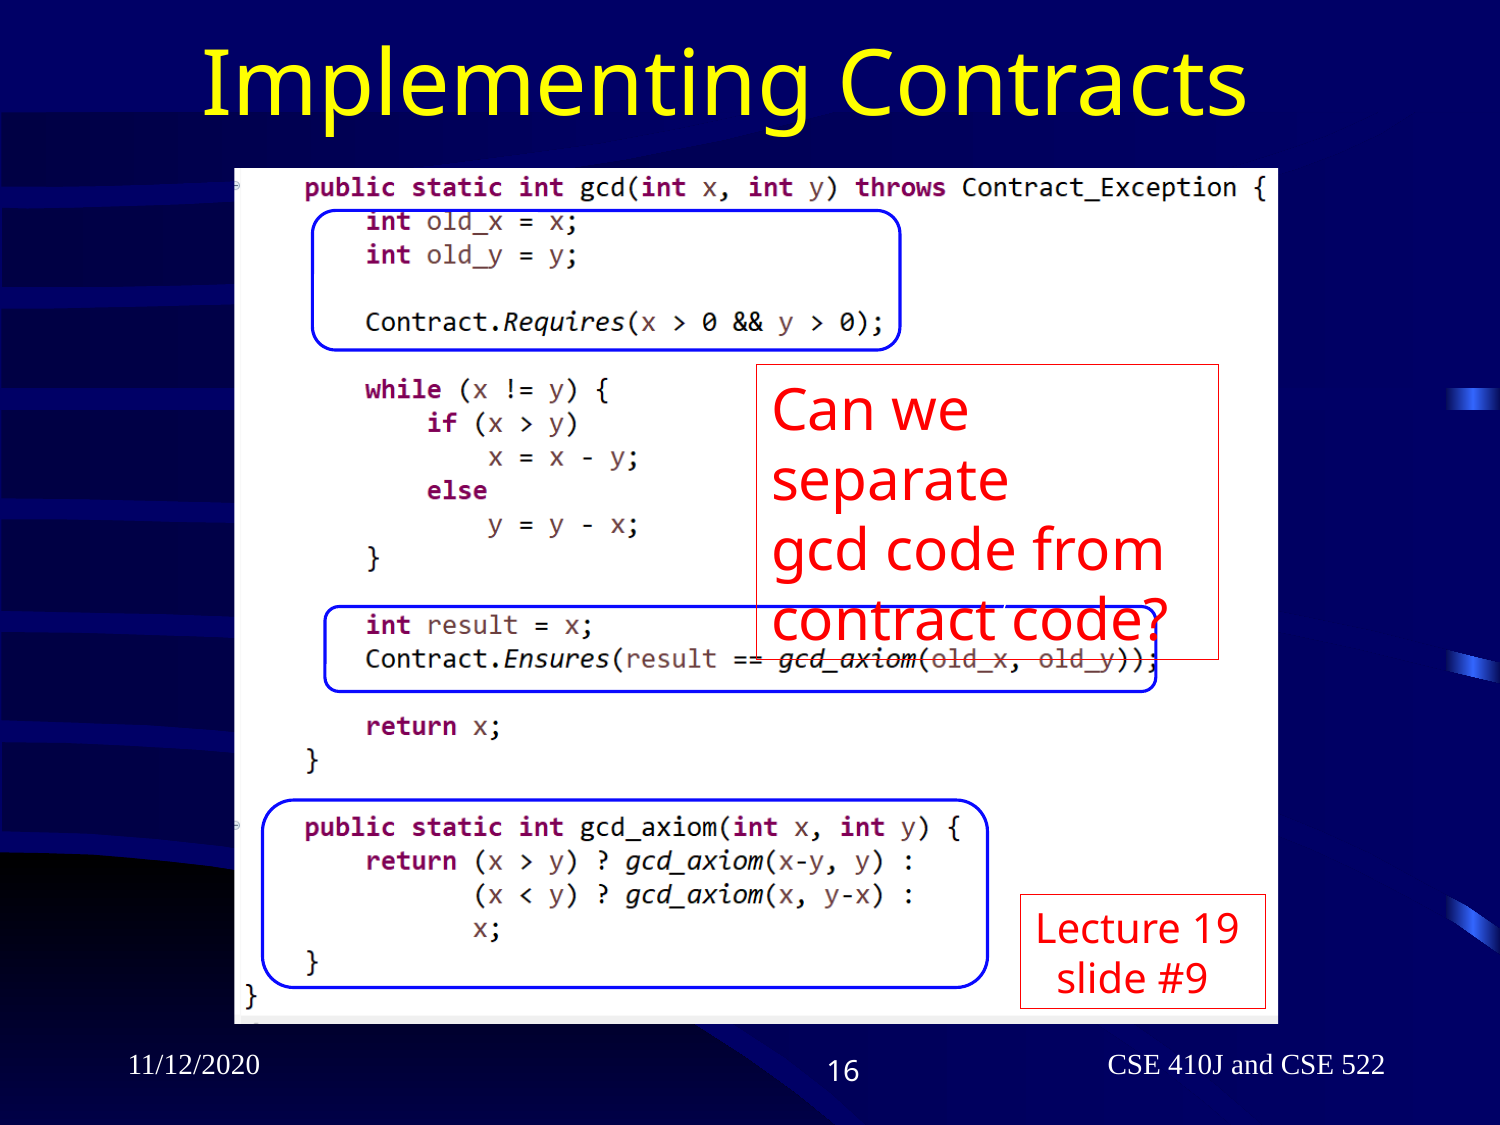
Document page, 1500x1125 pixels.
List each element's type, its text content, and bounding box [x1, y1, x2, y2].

title Implementing Contracts [73, 0, 1427, 173]
picture [234, 168, 1279, 1025]
slide_number 16 [562, 1033, 876, 1101]
footer CSE 410J and CSE 522 [1008, 1012, 1485, 1088]
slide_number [112, 1012, 426, 1088]
